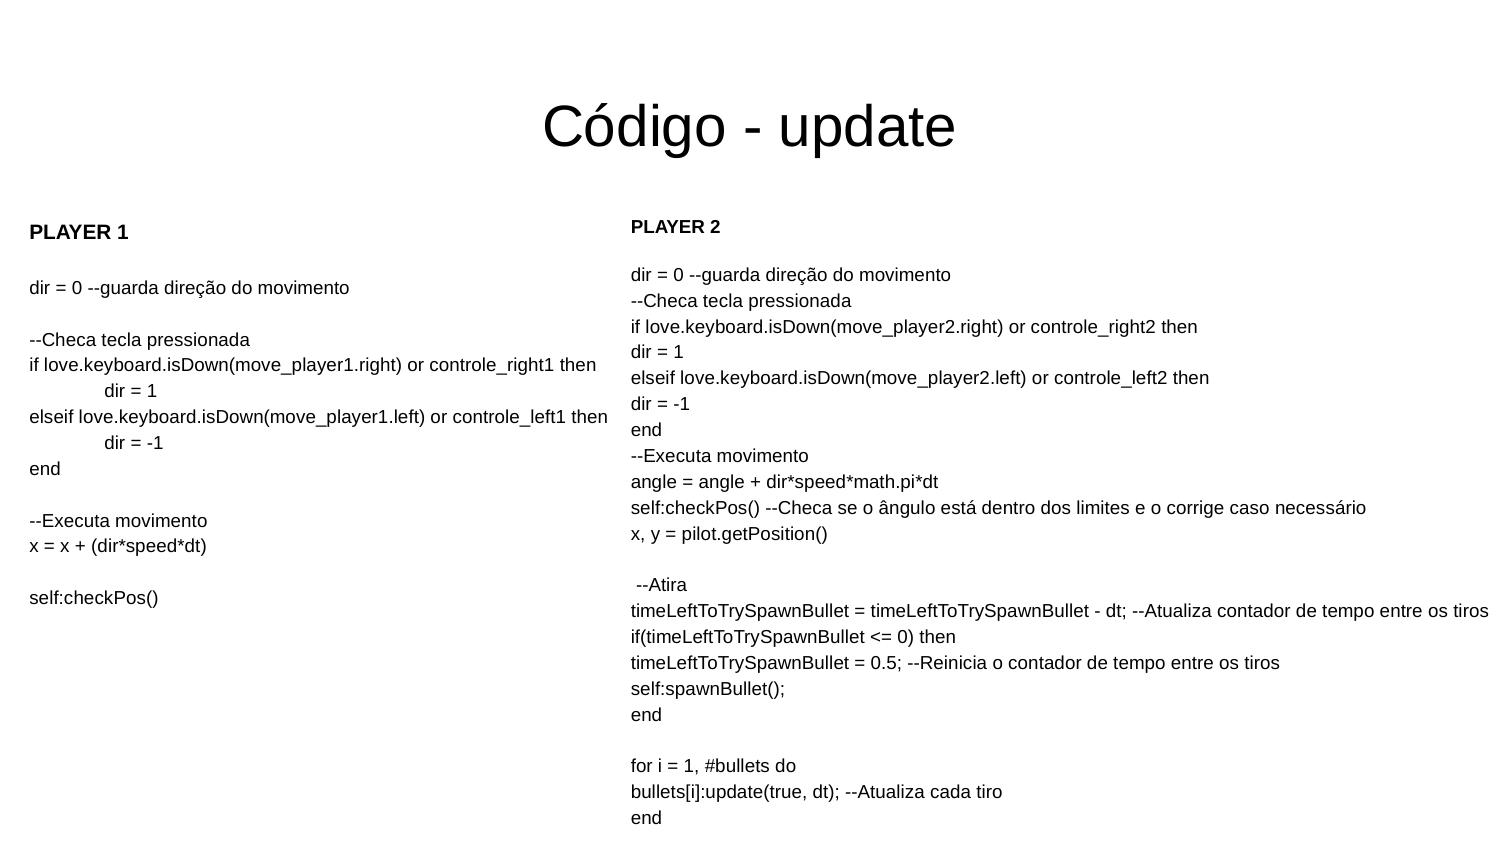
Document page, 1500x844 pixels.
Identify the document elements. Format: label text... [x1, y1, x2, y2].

title Código - update [51, 72, 1449, 167]
text_box PLAYER 2 dir = 0 --guarda direção do movimento --Checa tecla pressionada if love.keyboard.isDown(move_player2.right) or controle_right2 then dir = 1 elseif love.keyboard.isDown(move_player2.left) or controle_left2 then dir = -1 end --Executa movimento angle = angle + dir*speed*math.pi*dt self:checkPos() --Checa se o ângulo está dentro dos limites e o corrige caso necessário x, y = pilot.getPosition() --Atira timeLeftToTrySpawnBullet = timeLeftToTrySpawnBullet - dt; --Atualiza contador de tempo entre os tiros if(timeLeftToTrySpawnBullet <= 0) then timeLeftToTrySpawnBullet = 0.5; --Reinicia o contador de tempo entre os tiros self:spawnBullet(); end for i = 1, #bullets do bullets[i]:update(true, dt); --Atualiza cada tiro end [615, 199, 1500, 761]
list PLAYER 1 dir = 0 --guarda direção do movimento --Checa tecla pressionada if love.keyboard.isDown(move_player1.right) or controle_right1 then dir = 1 elseif love.keyboard.isDown(move_player1.left) or controle_left1 then dir = -1 end --Executa movimento x = x + (dir*speed*dt) self:checkPos() [14, 199, 615, 761]
